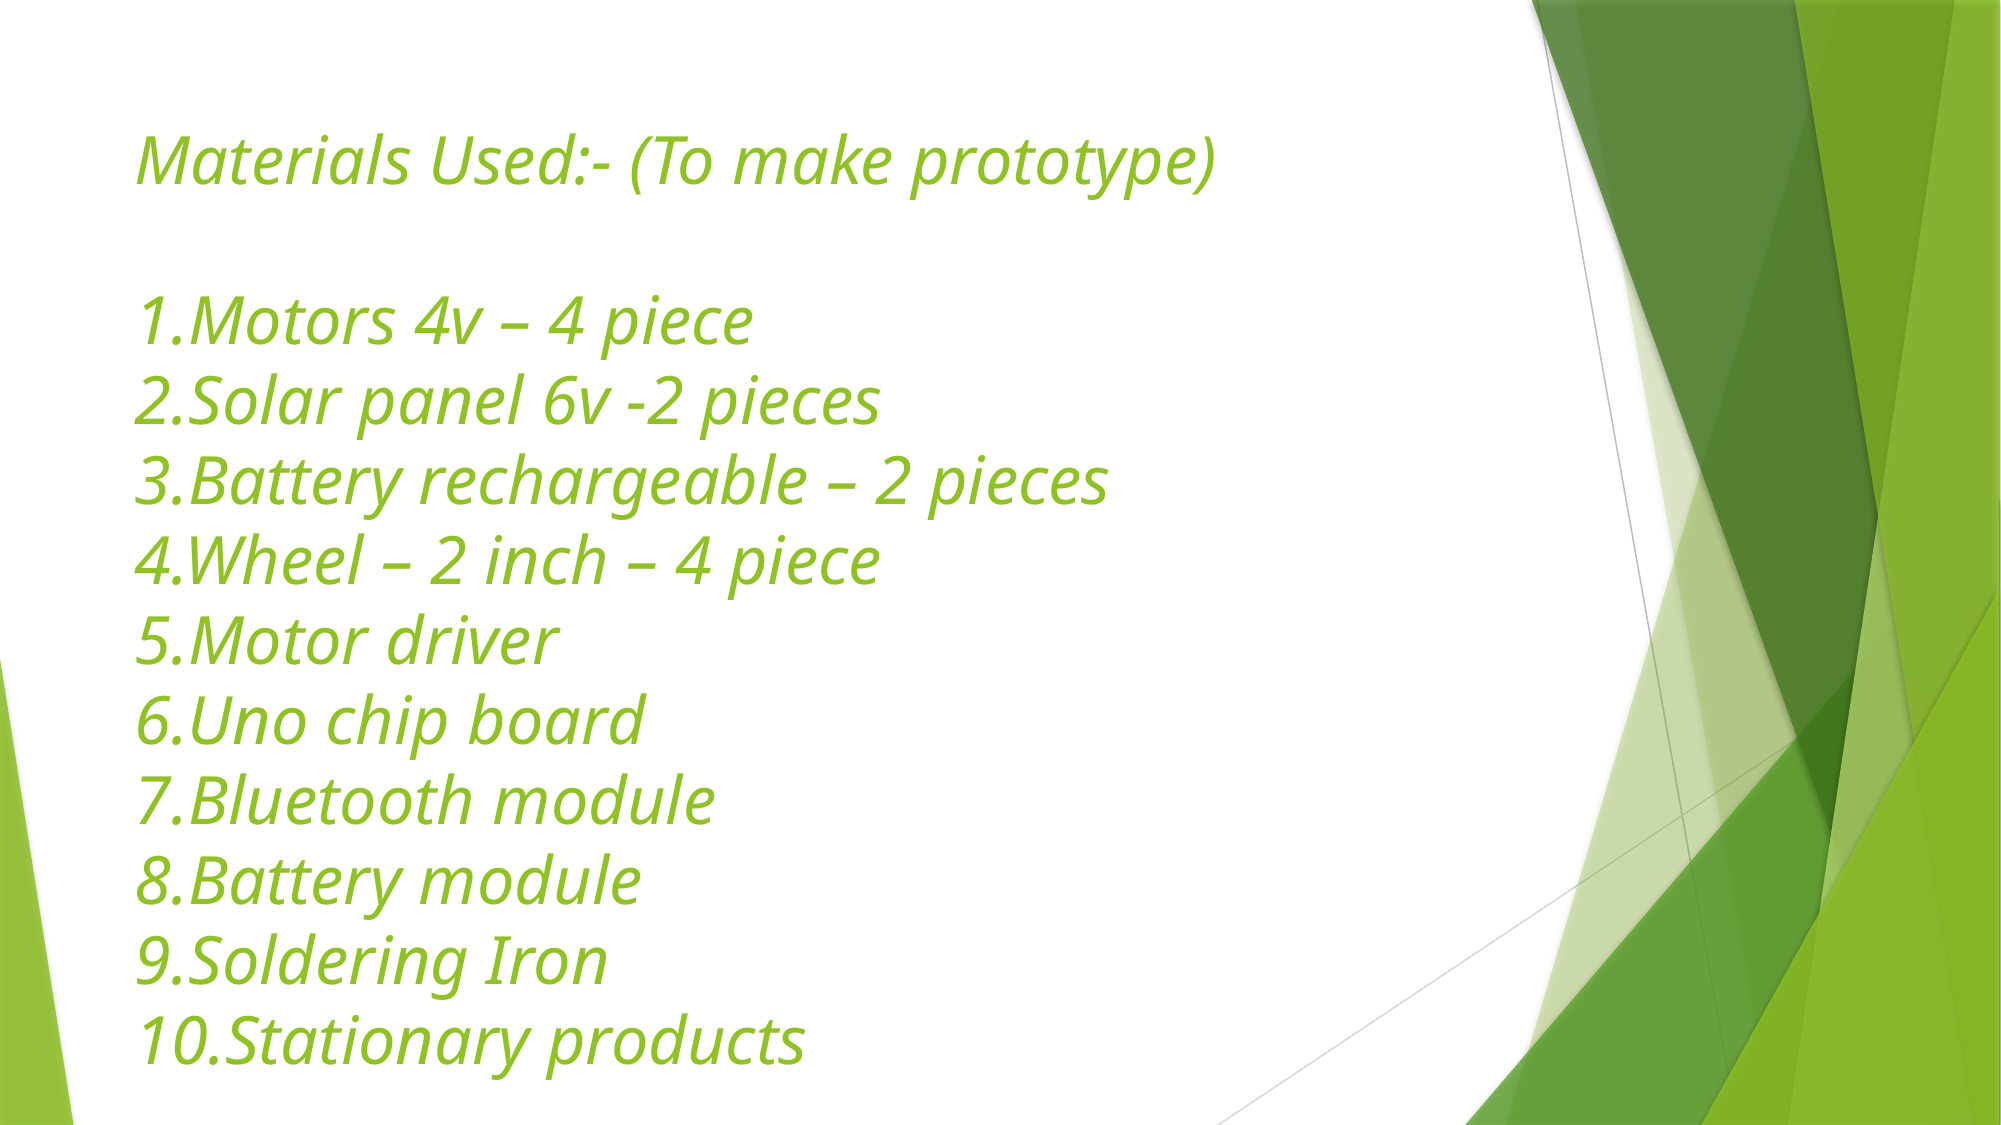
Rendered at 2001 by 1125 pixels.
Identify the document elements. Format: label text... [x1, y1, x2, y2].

text_box Materials Used:- (To make prototype) 1.Motors 4v – 4 piece 2.Solar panel 6v -2 pieces 3.Battery rechargeable – 2 pieces 4.Wheel – 2 inch – 4 piece 5.Motor driver 6.Uno chip board 7.Bluetooth module 8.Battery module 9.Soldering Iron 10.Stationary products [119, 110, 1588, 1125]
